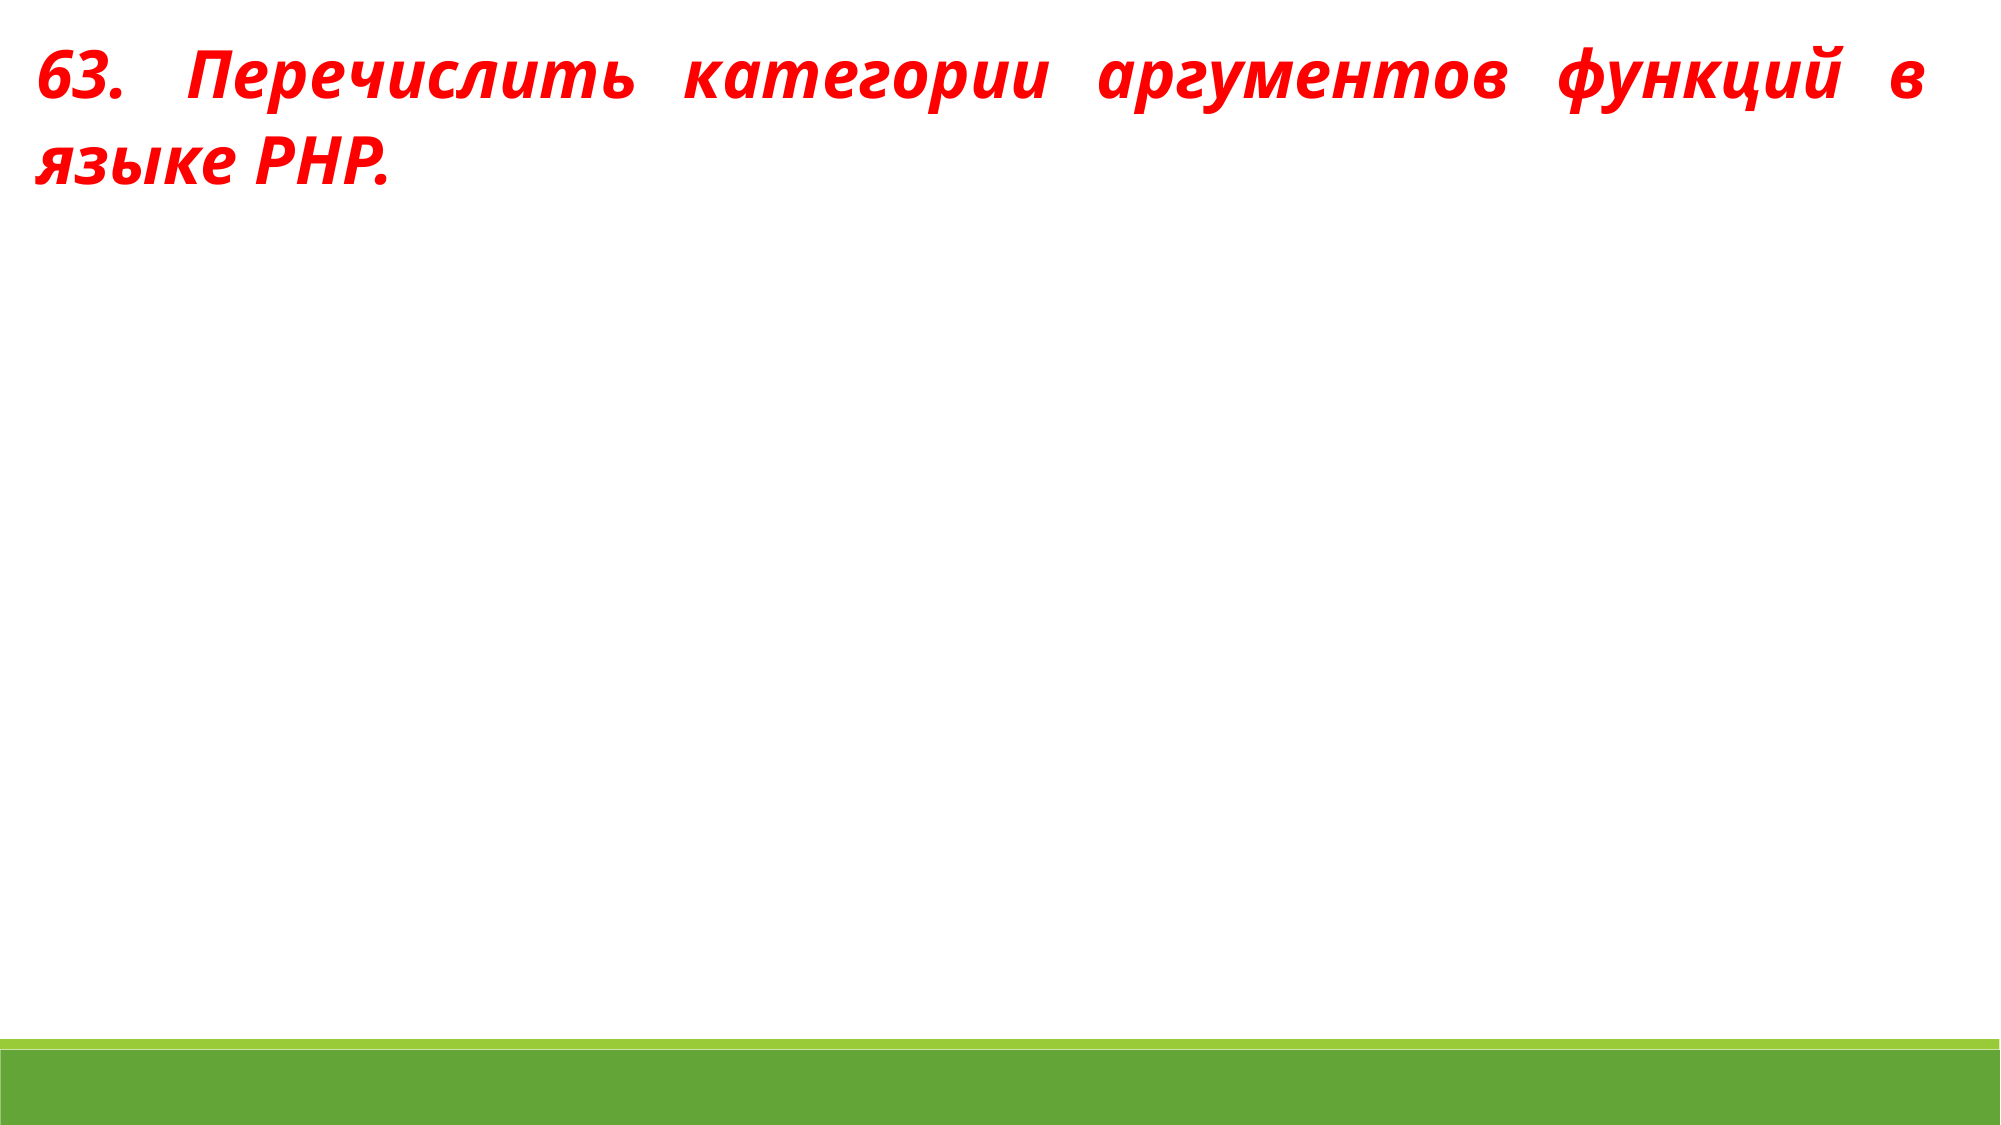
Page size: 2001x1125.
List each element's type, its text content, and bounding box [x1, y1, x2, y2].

text_box 63. Перечислить категории аргументов функций в языке PHP. [21, 19, 1943, 205]
